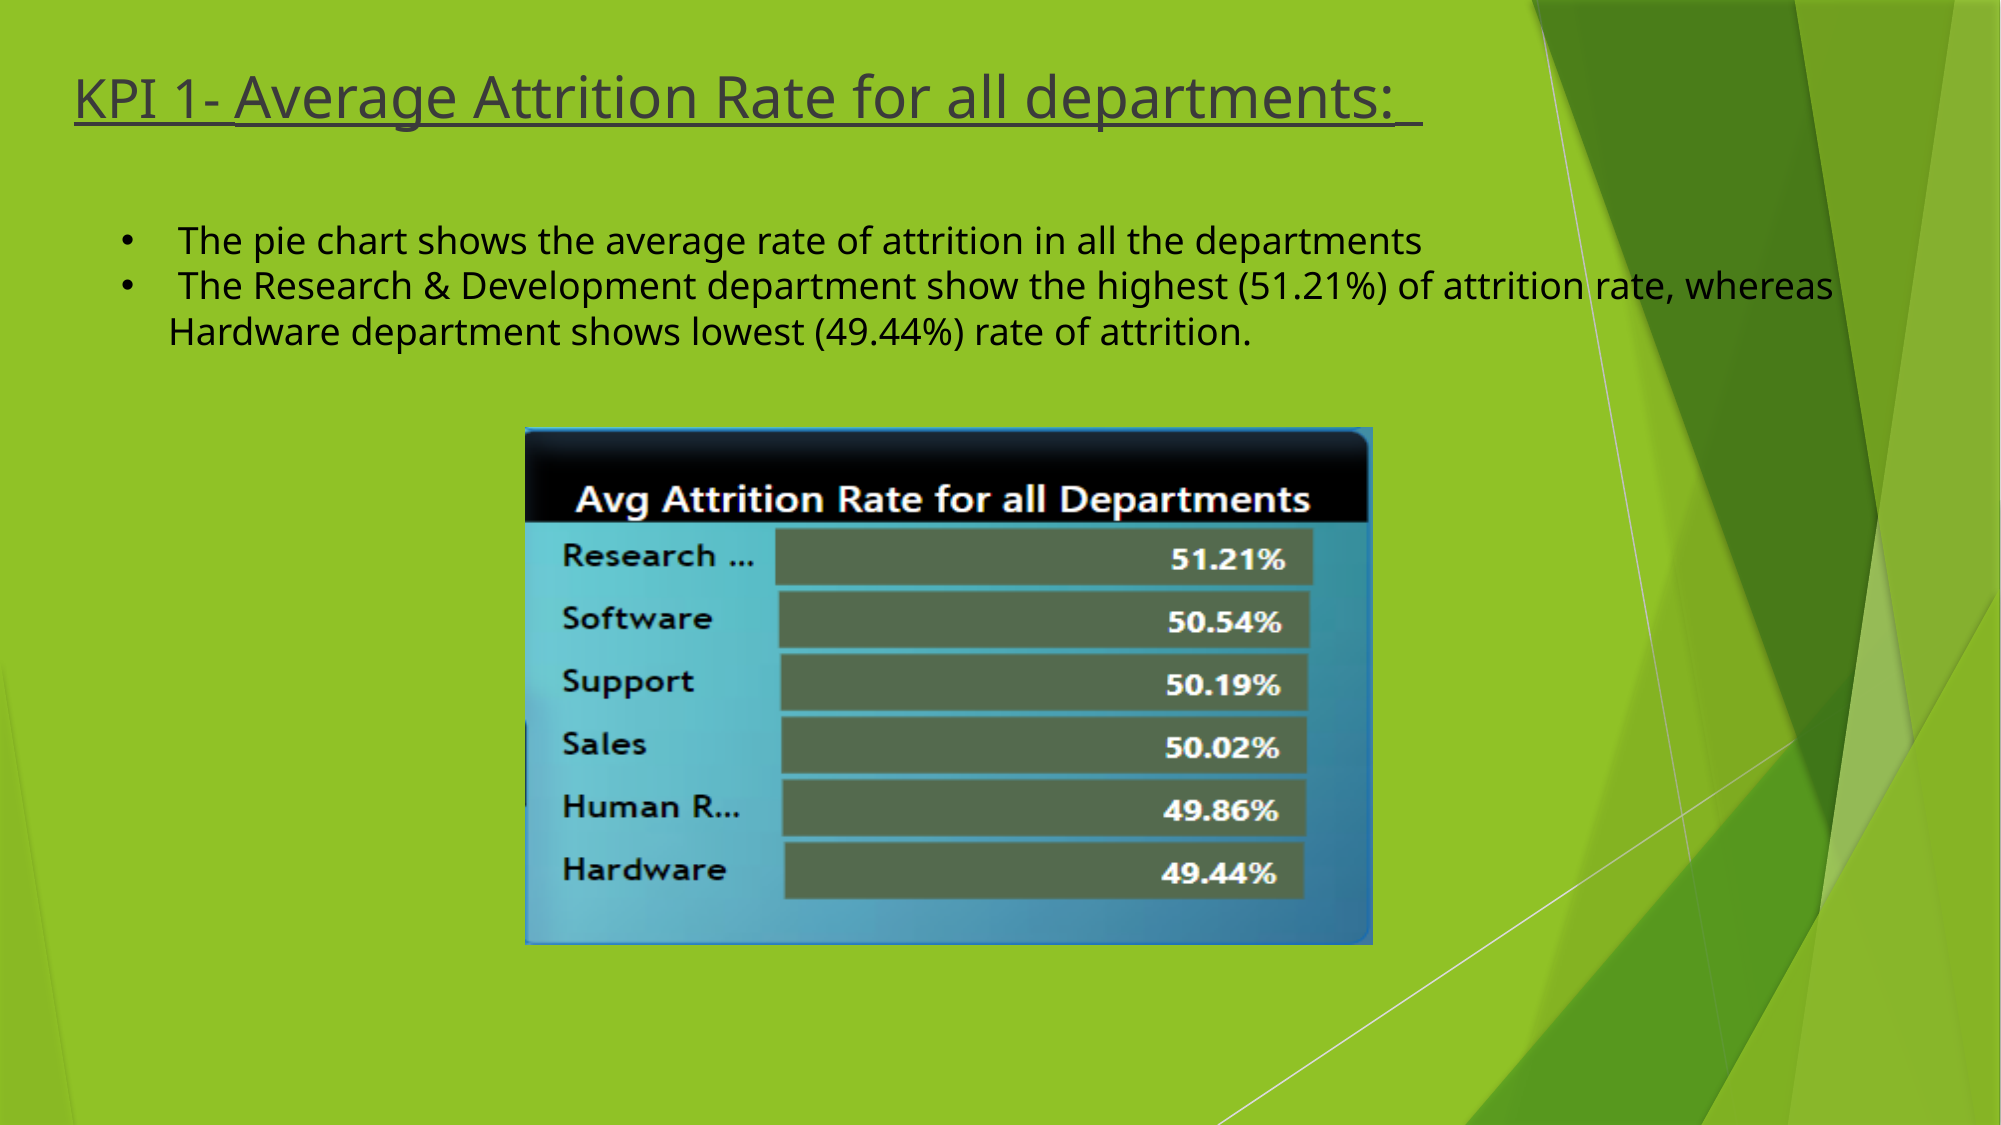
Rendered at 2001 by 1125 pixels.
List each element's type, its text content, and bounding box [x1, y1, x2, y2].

picture [524, 426, 1373, 946]
text_box KPI 1- Average Attrition Rate for all departments: [58, 17, 1599, 340]
text_box The pie chart shows the average rate of attrition in all the departments The Research & Development department show the highest (51.21%) of attrition rate, whereas Hardware department shows lowest (49.44%) rate of attrition. [106, 210, 1900, 410]
